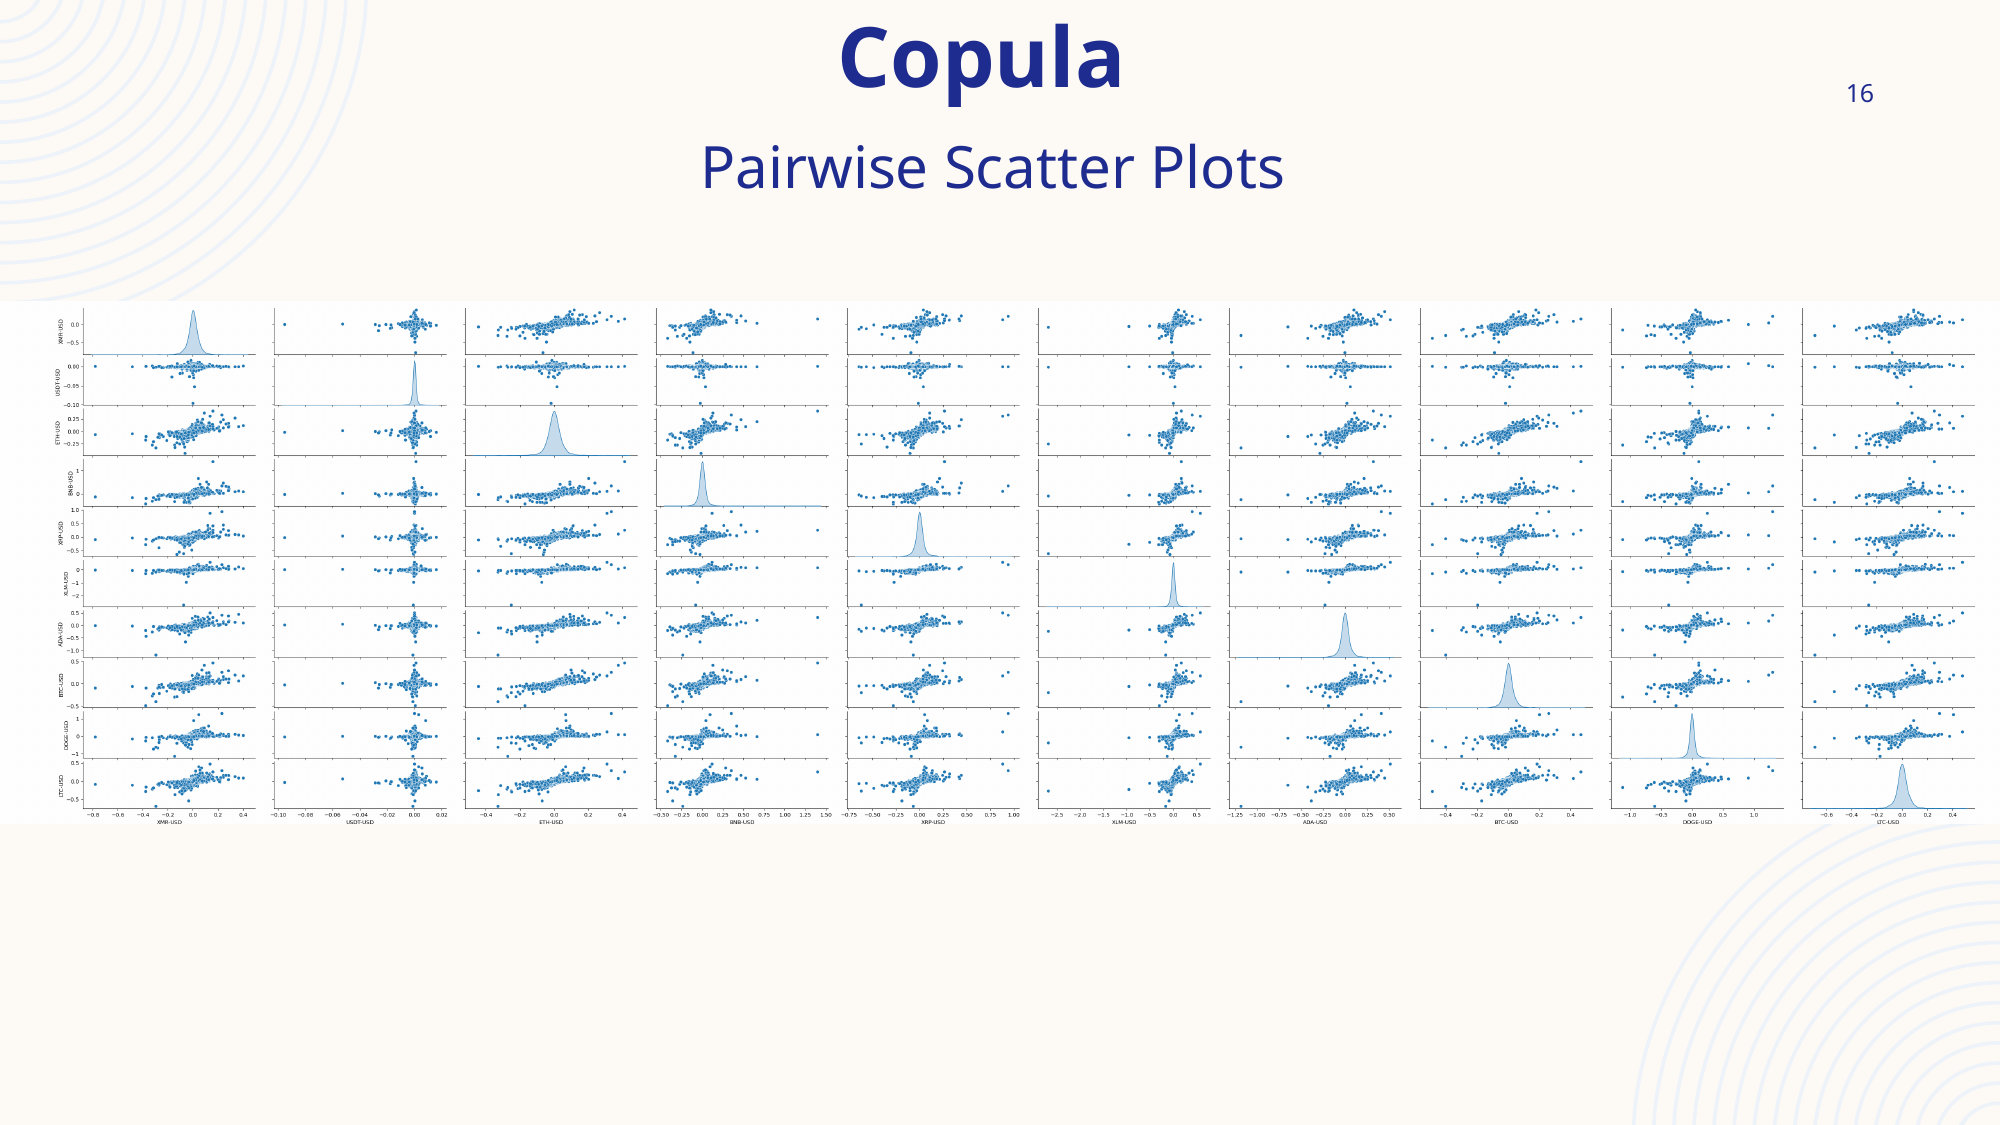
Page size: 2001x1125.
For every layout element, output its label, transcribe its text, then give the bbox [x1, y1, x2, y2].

text_box Copula Pairwise Scatter Plots [251, 0, 1713, 116]
slide_number 16 [1713, 75, 1875, 116]
picture [0, 301, 2000, 824]
